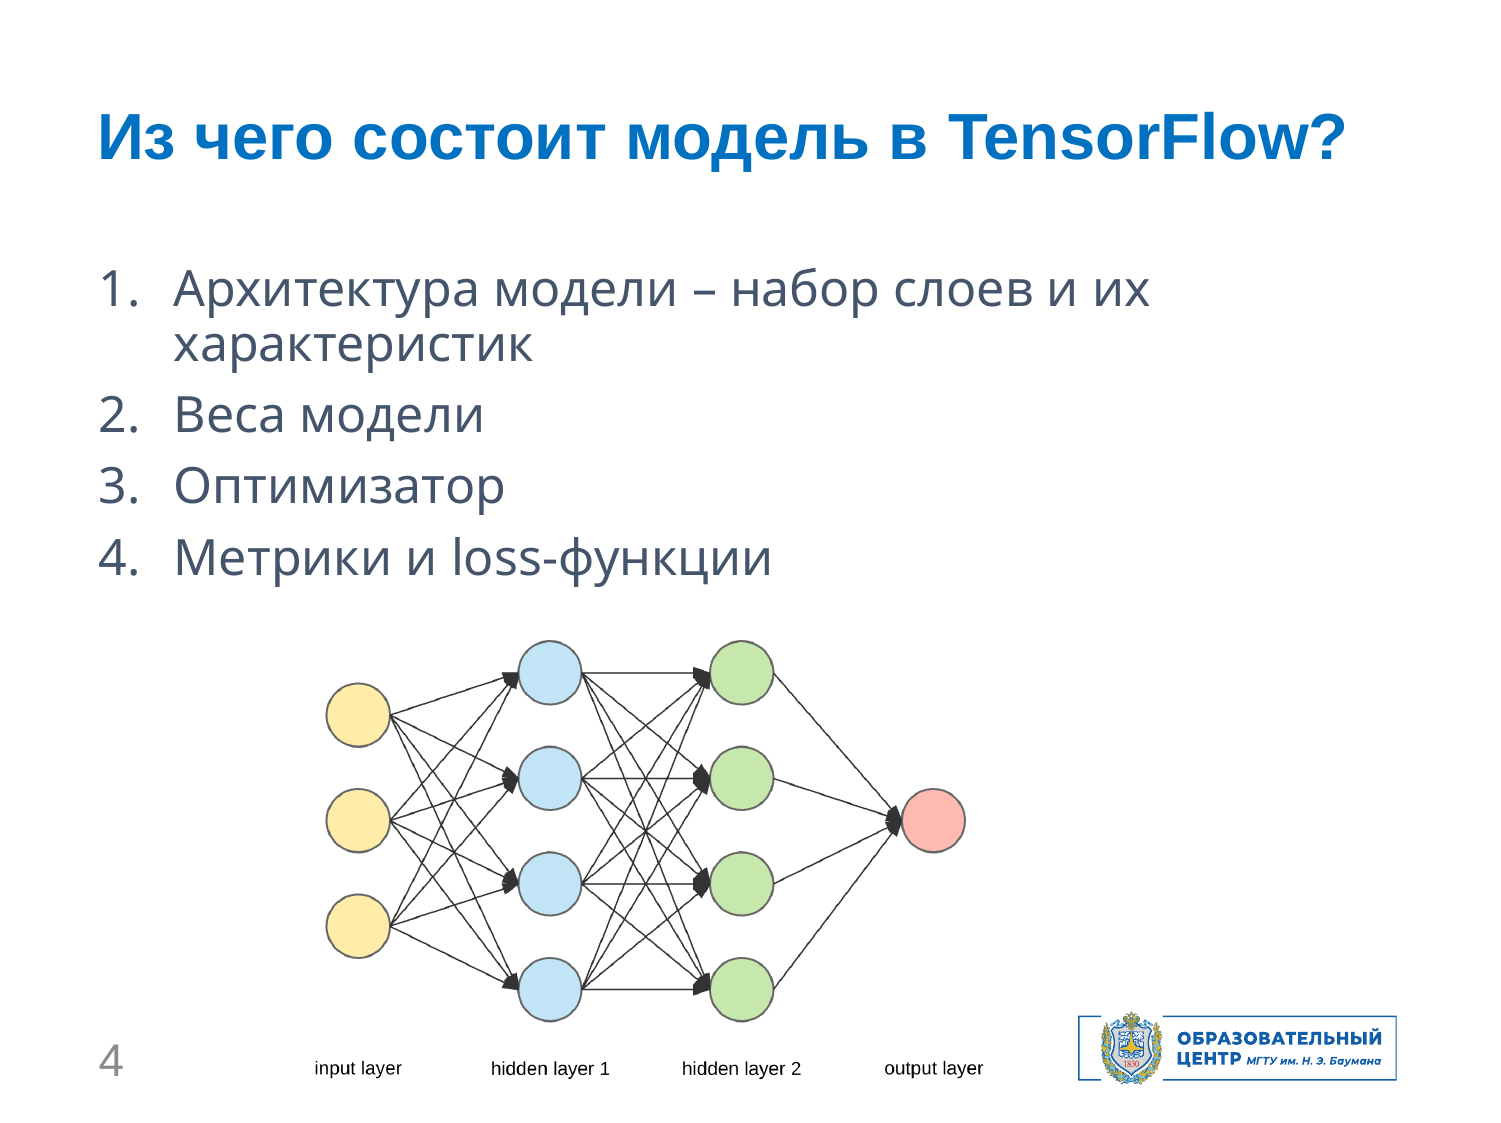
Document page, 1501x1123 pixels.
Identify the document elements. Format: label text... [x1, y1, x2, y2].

text_box Из чего состоит модель в TensorFlow? [84, 77, 1379, 180]
text_box Архитектура модели – набор слоев и их характеристик Веса модели Оптимизатор Метрики и loss-функции [86, 257, 1349, 1029]
picture [301, 633, 997, 1088]
slide_number 4 [86, 1029, 186, 1088]
